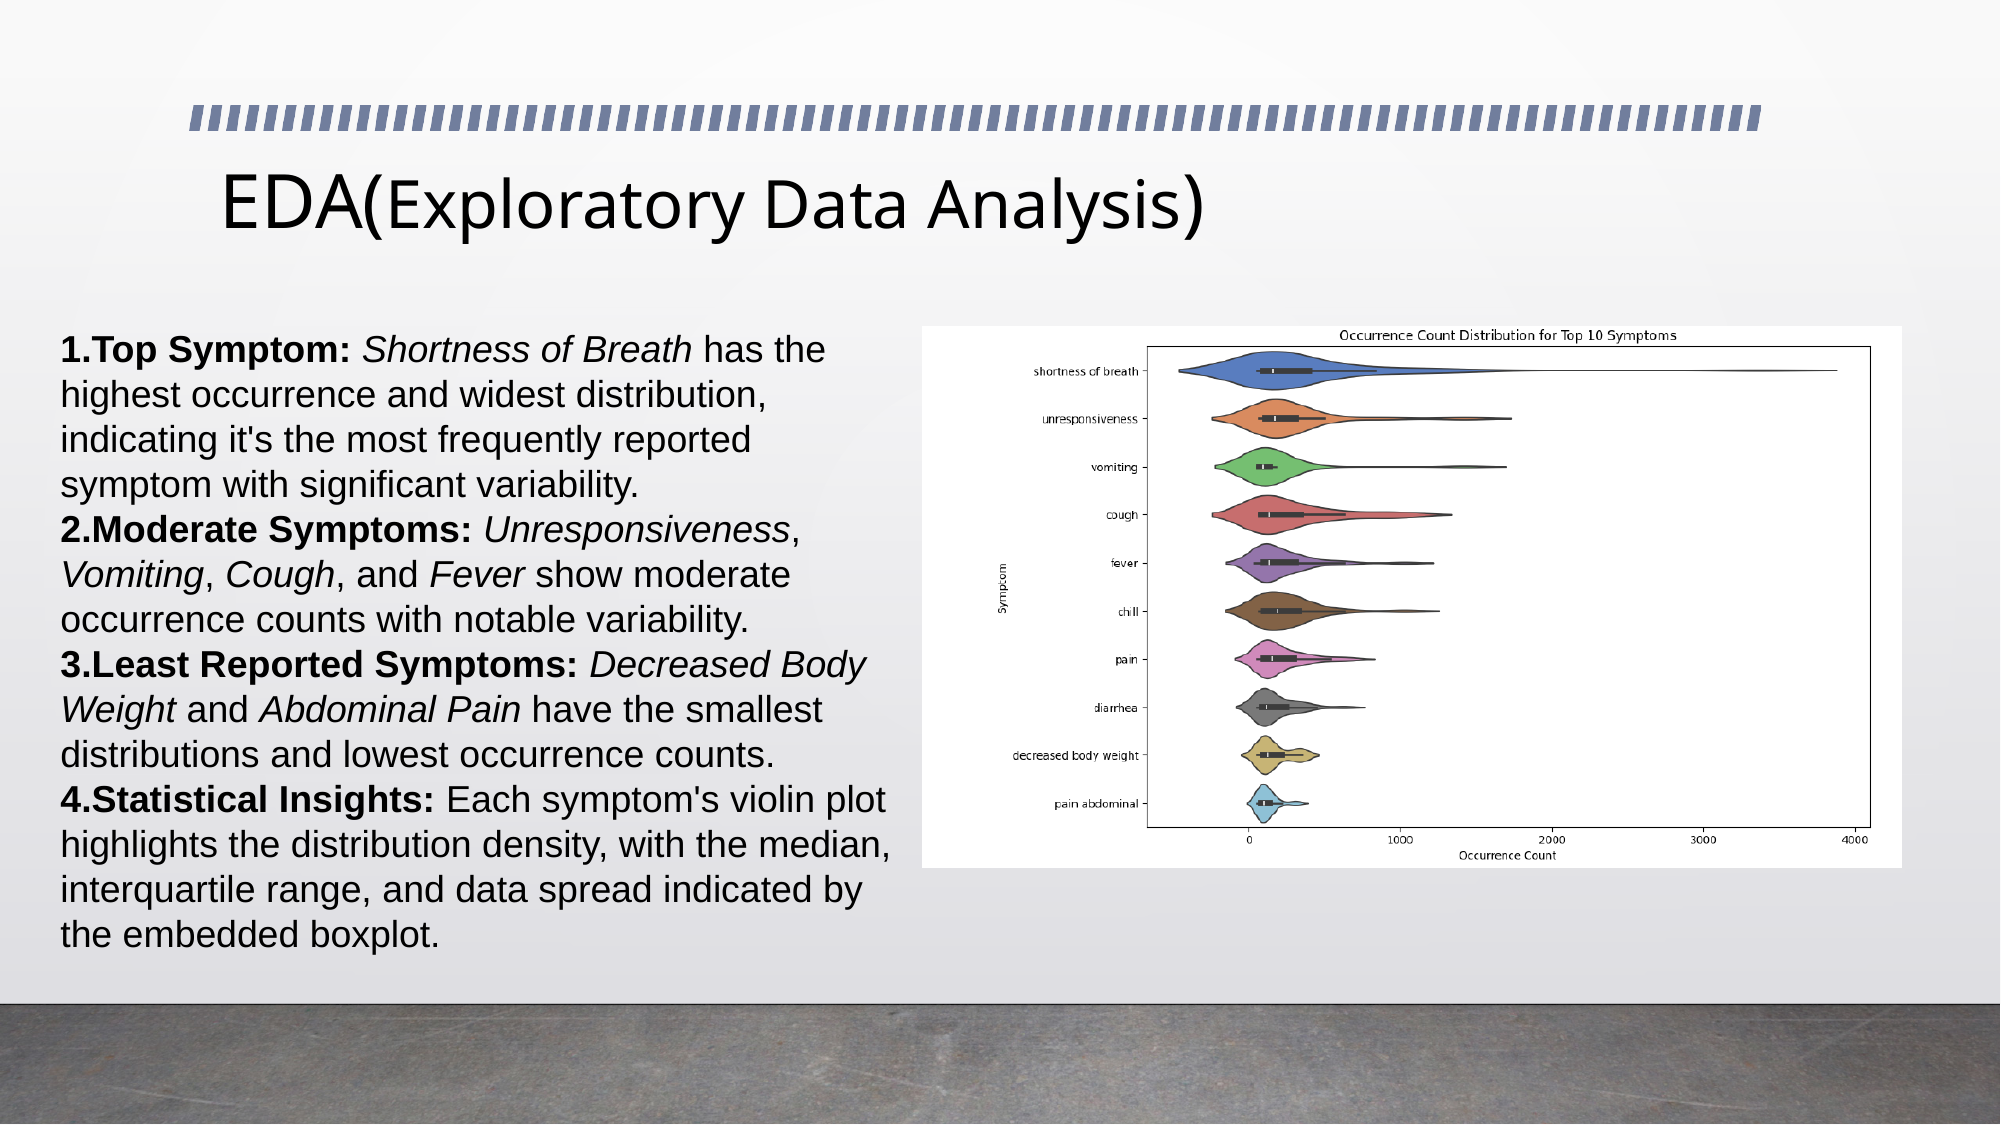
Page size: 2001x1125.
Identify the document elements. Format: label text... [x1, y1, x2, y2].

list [922, 326, 1903, 868]
title EDA(Exploratory Data Analysis) [185, 156, 1761, 326]
picture [0, 1004, 2000, 1124]
text_box Top Symptom: Shortness of Breath has the highest occurrence and widest distribution, indicating it's the most frequently reported symptom with significant variability. Moderate Symptoms: Unresponsiveness, Vomiting, Cough, and Fever show moderate occurrence counts with notable variability. Least Reported Symptoms: Decreased Body Weight and Abdominal Pain have the smallest distributions and lowest occurrence counts. Statistical Insights: Each symptom's violin plot highlights the distribution density, with the median, interquartile range, and data spread indicated by the embedded boxplot. [45, 272, 923, 1053]
